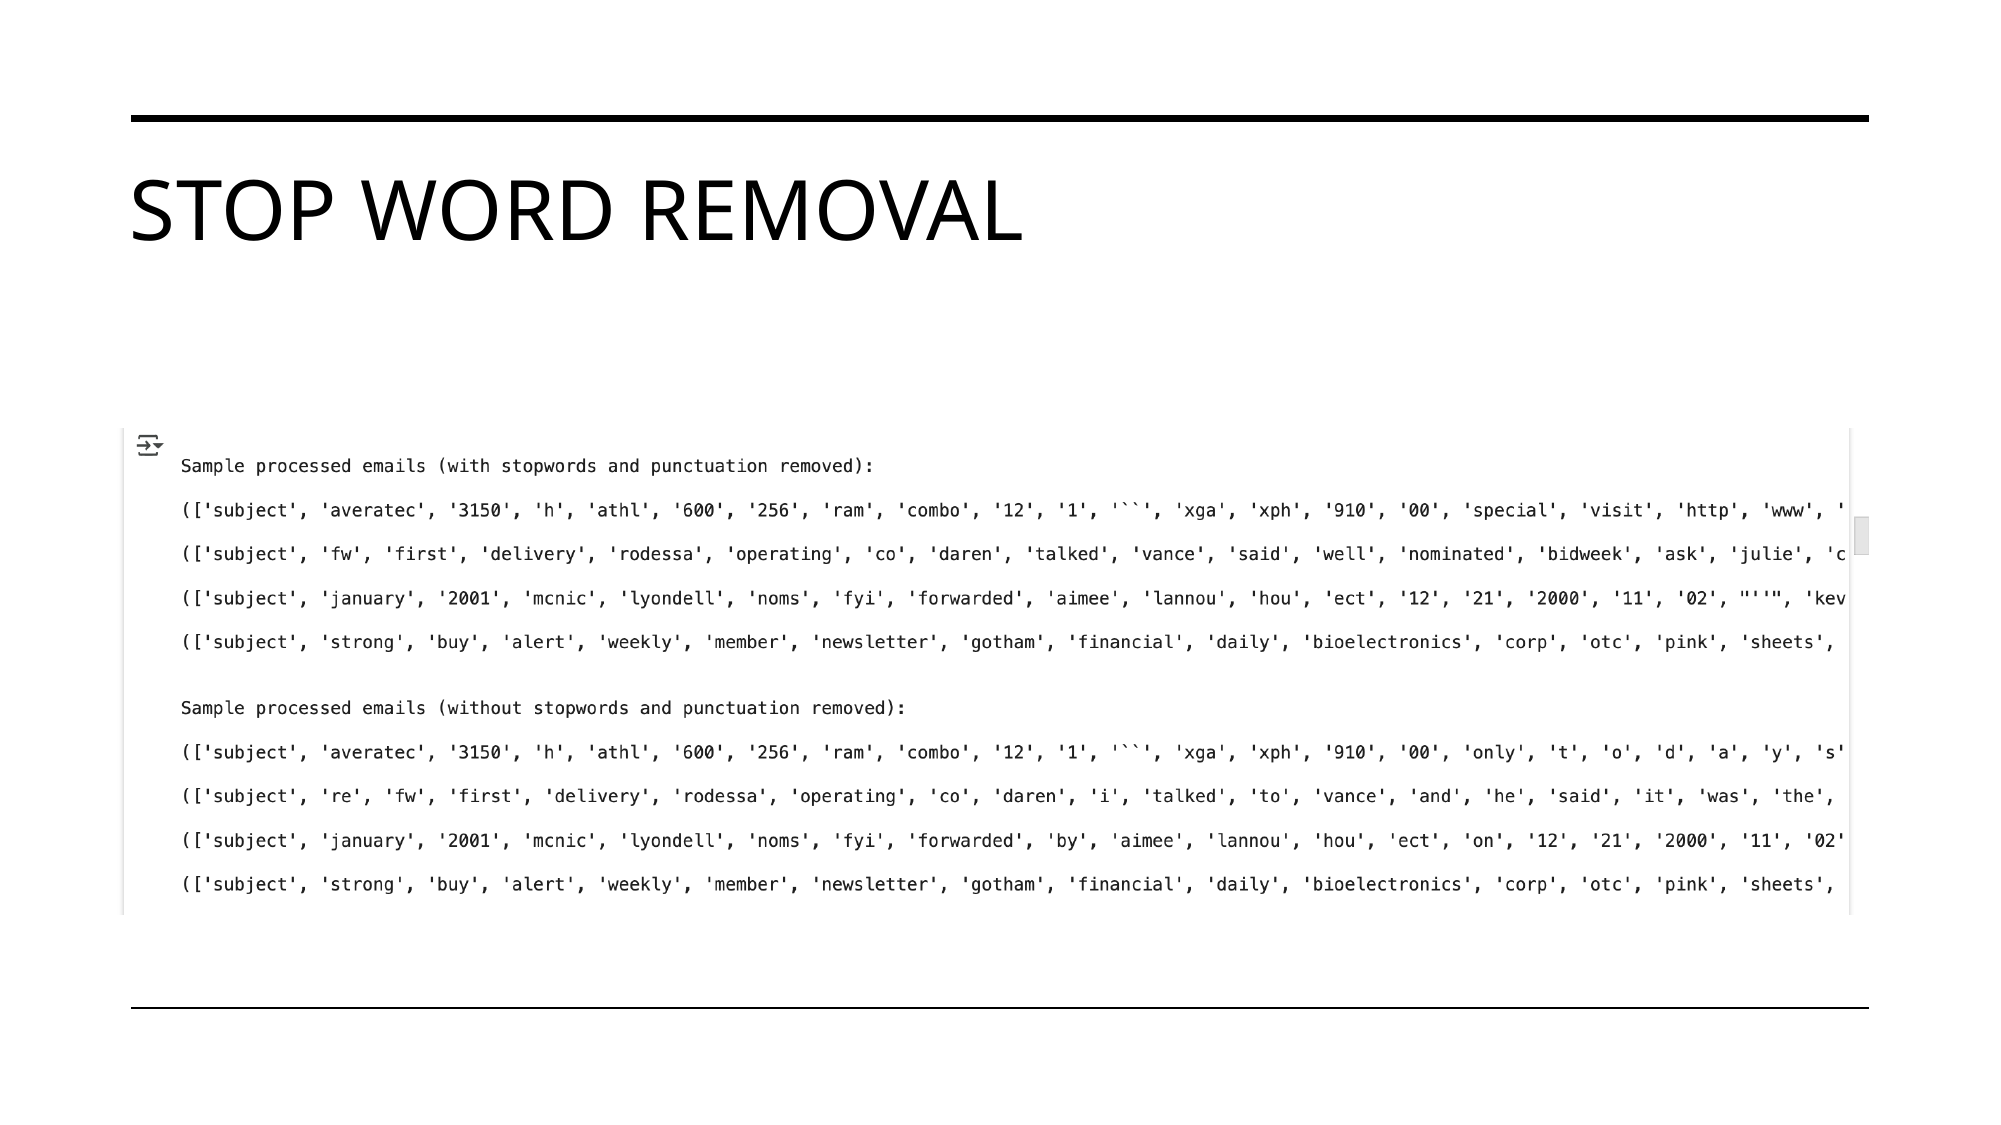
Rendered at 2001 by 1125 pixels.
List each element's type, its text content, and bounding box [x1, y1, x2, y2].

title Stop Word Removal [114, 149, 1869, 365]
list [114, 428, 1869, 915]
